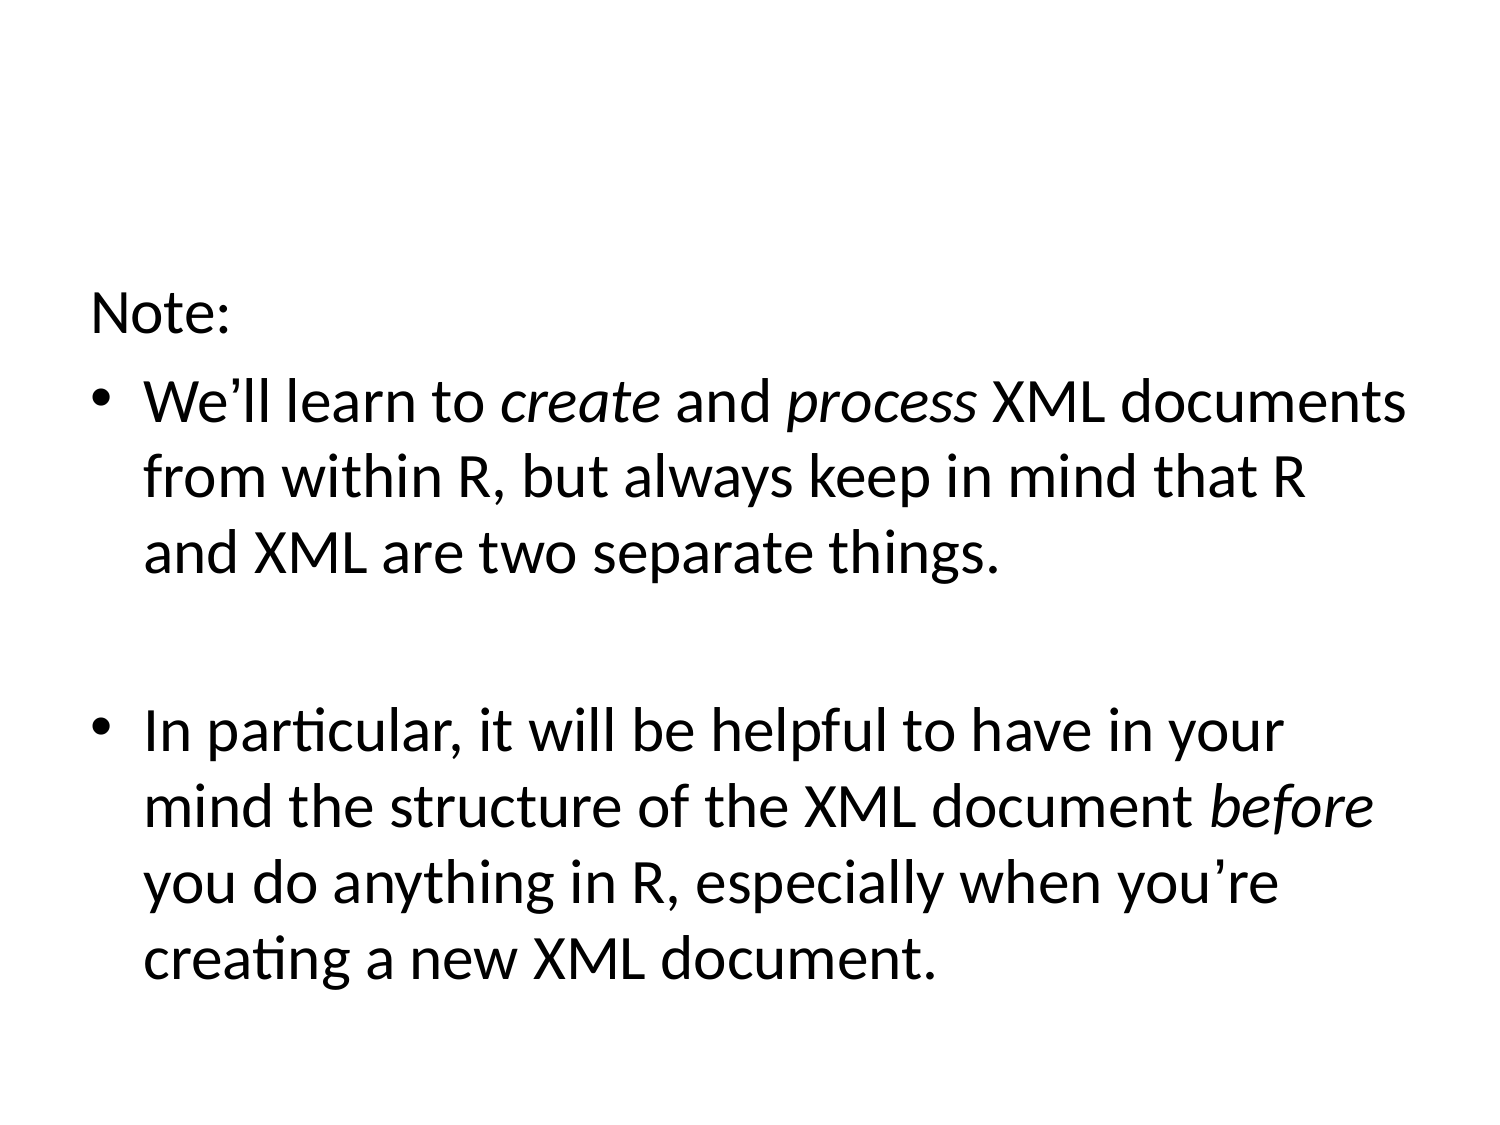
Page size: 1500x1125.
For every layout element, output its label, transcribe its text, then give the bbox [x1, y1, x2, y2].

list Note: We’ll learn to create and process XML documents from within R, but always keep in mind that R and XML are two separate things. In particular, it will be helpful to have in your mind the structure of the XML document before you do anything in R, especially when you’re creating a new XML document. [75, 262, 1425, 1005]
